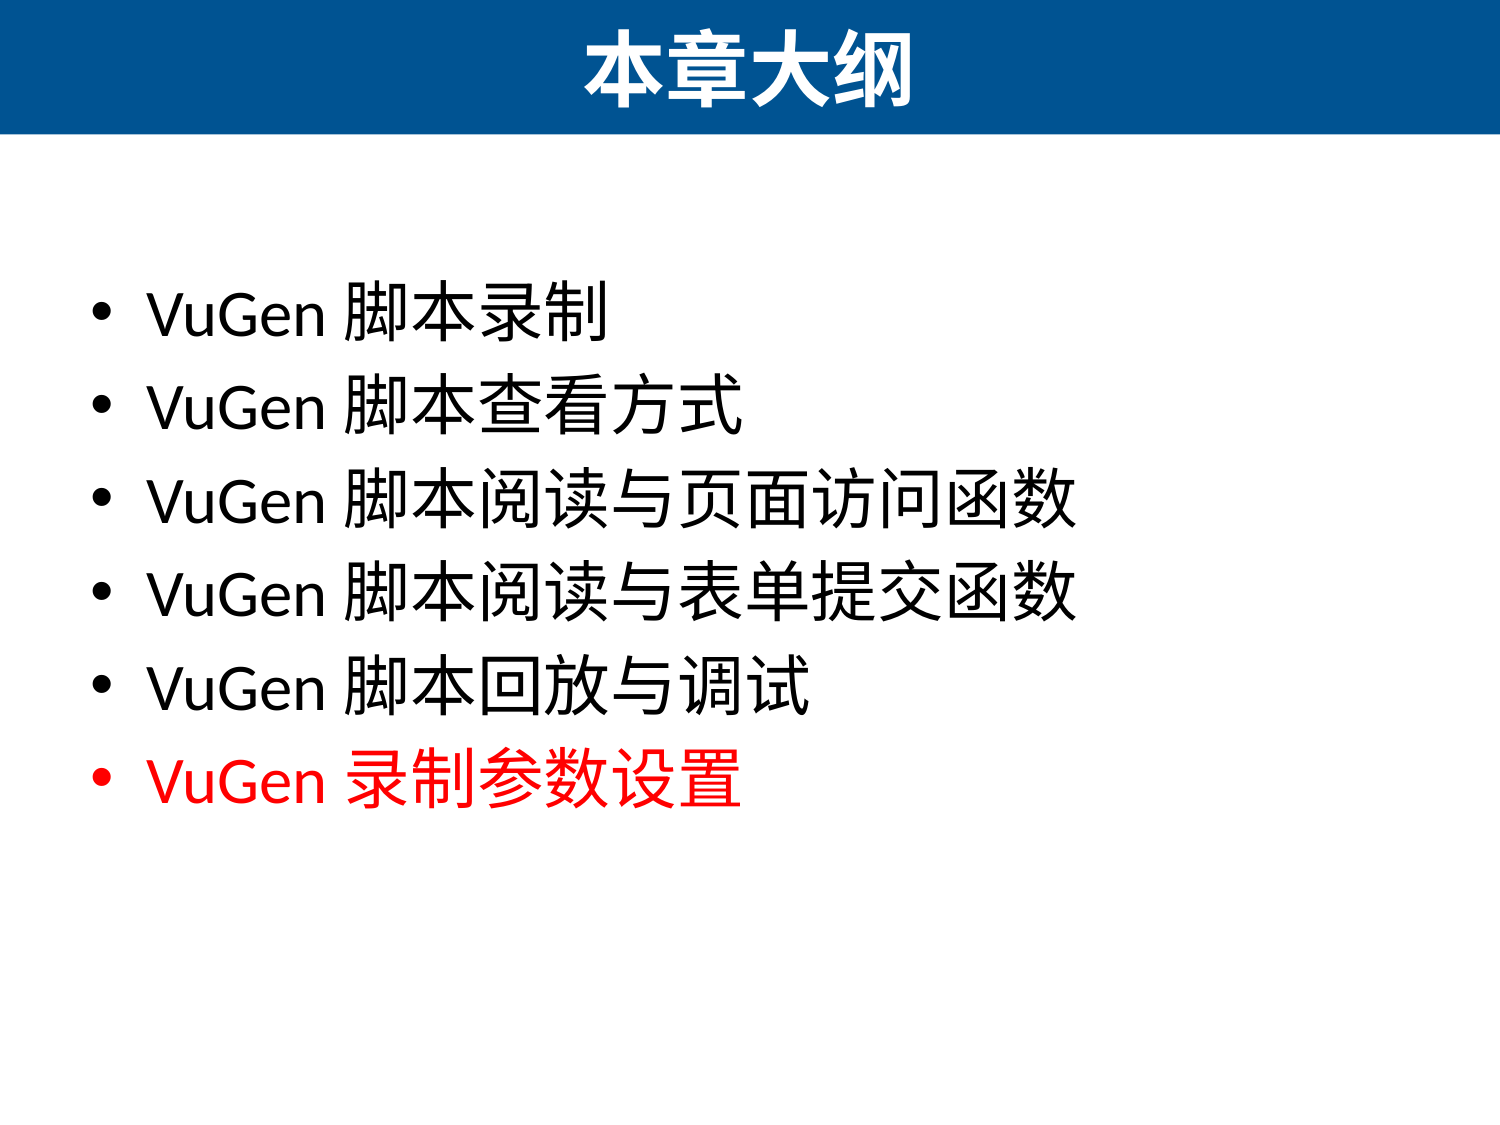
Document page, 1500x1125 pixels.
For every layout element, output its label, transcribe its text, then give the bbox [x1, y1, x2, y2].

list VuGen脚本录制 VuGen脚本查看方式 VuGen脚本阅读与页面访问函数 VuGen脚本阅读与表单提交函数 VuGen脚本回放与调试 VuGen录制参数设置 [75, 262, 1425, 1005]
title 本章大纲 [0, 0, 1500, 135]
